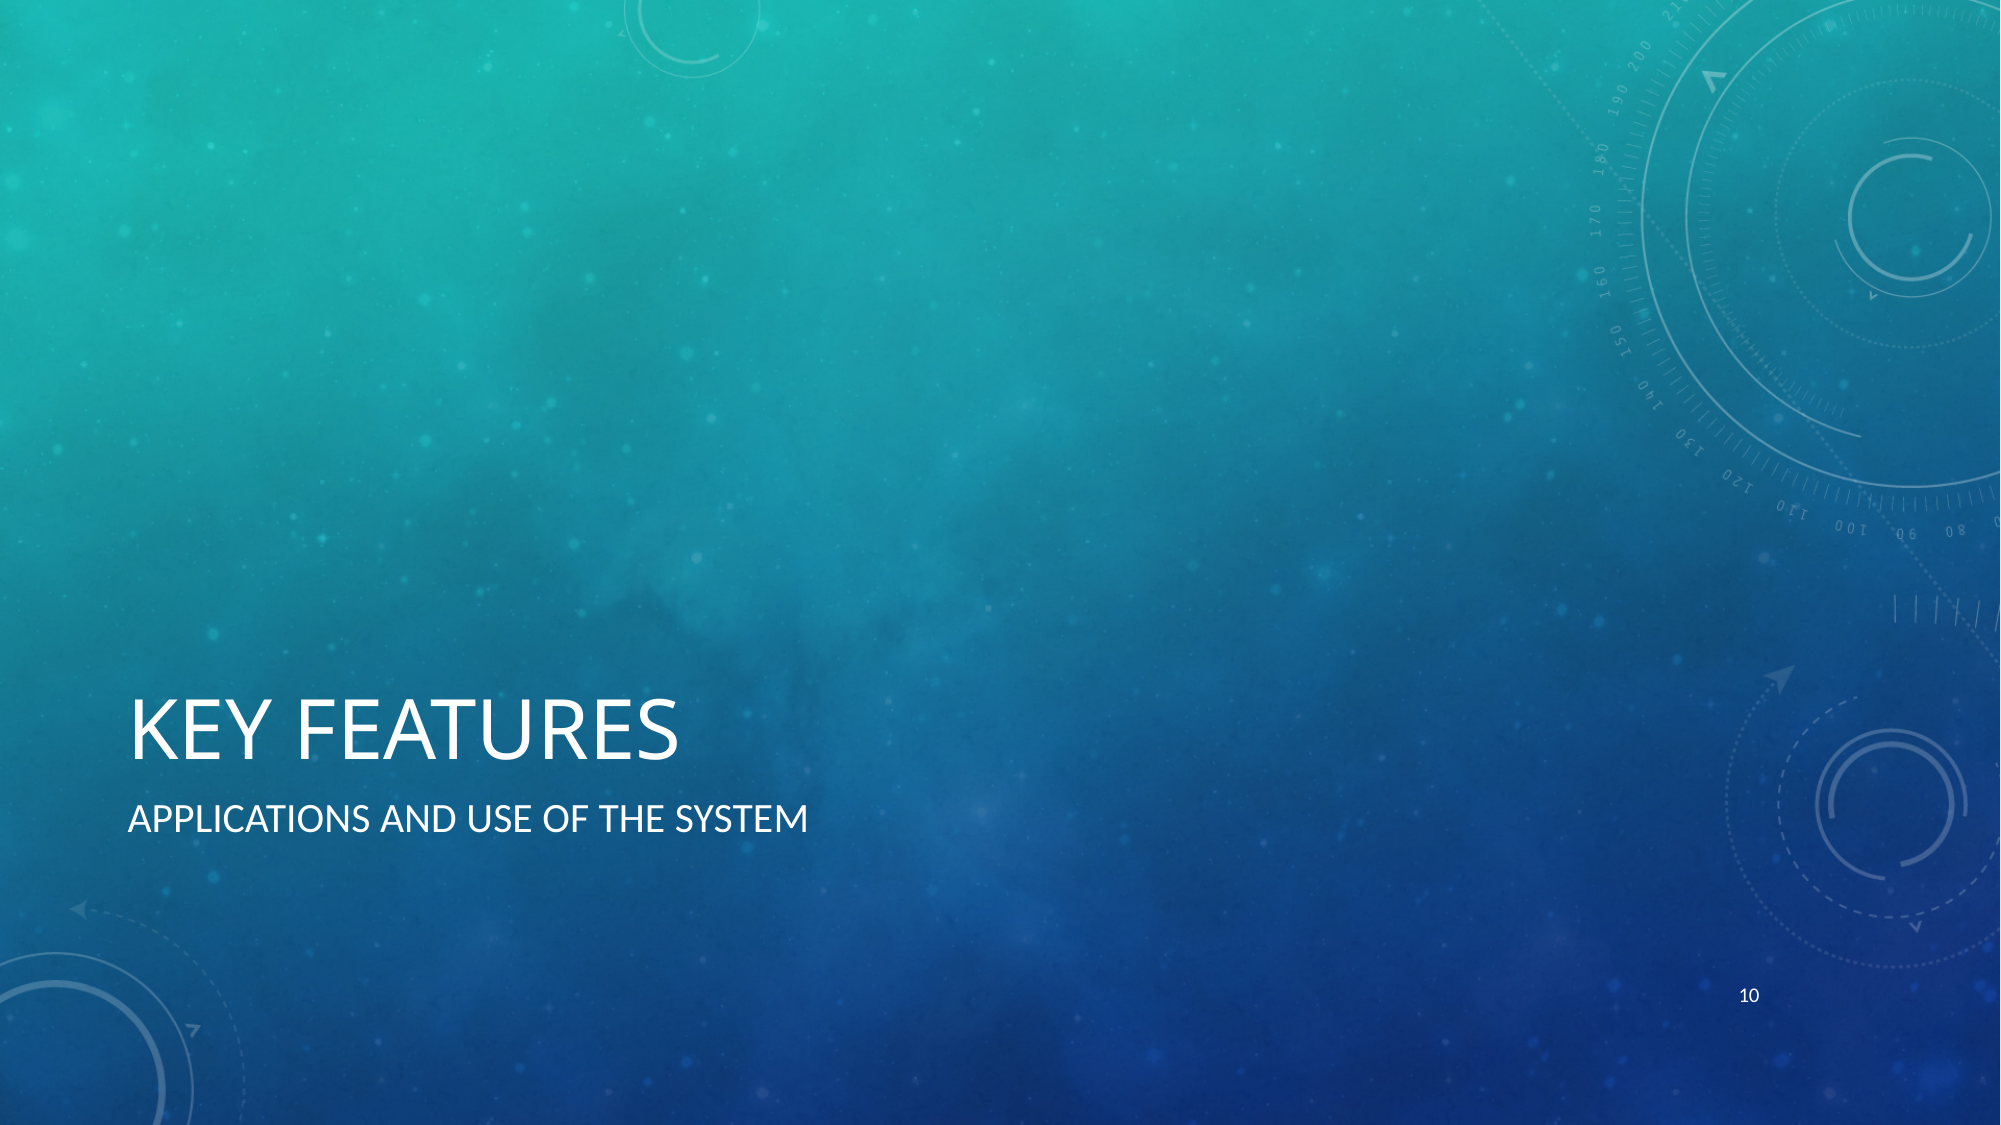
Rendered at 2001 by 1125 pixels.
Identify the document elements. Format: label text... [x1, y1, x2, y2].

slide_number 10 [1684, 963, 1775, 1025]
picture [0, 0, 2001, 1125]
title KEY Features [112, 542, 1775, 783]
list Applications and use of the system [112, 783, 1775, 925]
